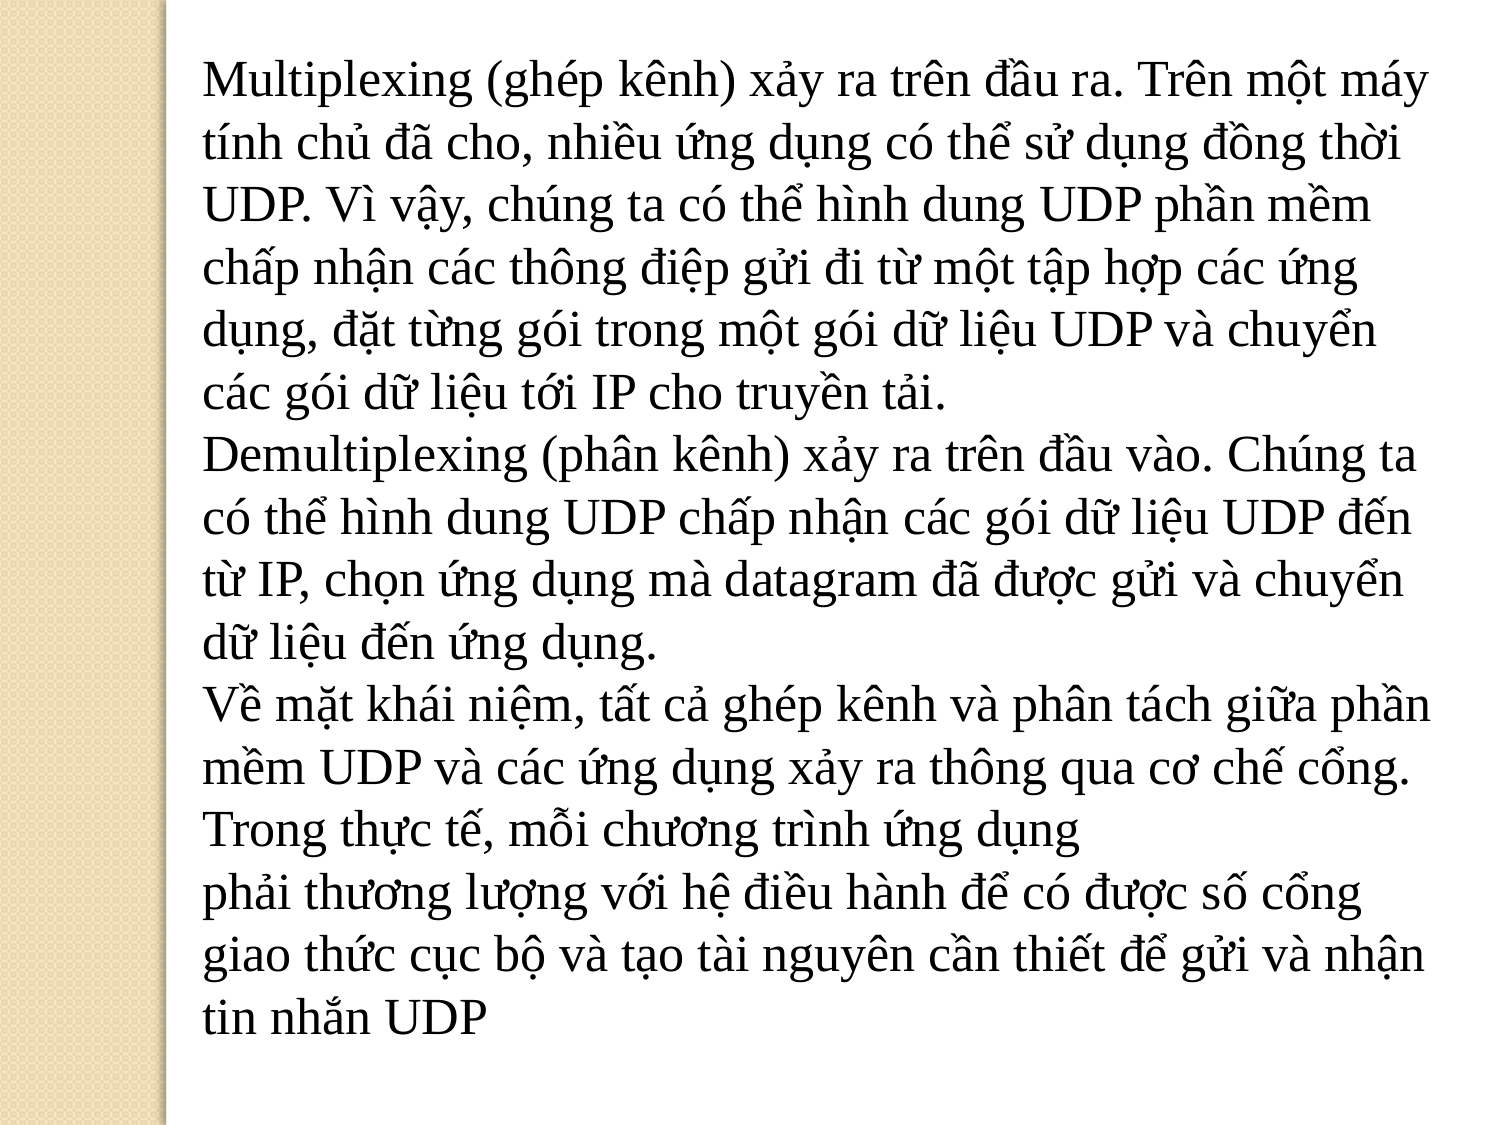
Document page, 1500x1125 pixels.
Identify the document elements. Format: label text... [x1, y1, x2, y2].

text_box Multiplexing (ghép kênh) xảy ra trên đầu ra. Trên một máy tính chủ đã cho, nhiều ứng dụng có thể sử dụng đồng thời UDP. Vì vậy, chúng ta có thể hình dung UDP phần mềm chấp nhận các thông điệp gửi đi từ một tập hợp các ứng dụng, đặt từng gói trong một gói dữ liệu UDP và chuyển các gói dữ liệu tới IP cho truyền tải. Demultiplexing (phân kênh) xảy ra trên đầu vào. Chúng ta có thể hình dung UDP chấp nhận các gói dữ liệu UDP đến từ IP, chọn ứng dụng mà datagram đã được gửi và chuyển dữ liệu đến ứng dụng. Về mặt khái niệm, tất cả ghép kênh và phân tách giữa phần mềm UDP và các ứng dụng xảy ra thông qua cơ chế cổng. Trong thực tế, mỗi chương trình ứng dụng phải thương lượng với hệ điều hành để có được số cổng giao thức cục bộ và tạo tài nguyên cần thiết để gửi và nhận tin nhắn UDP [187, 37, 1450, 1052]
